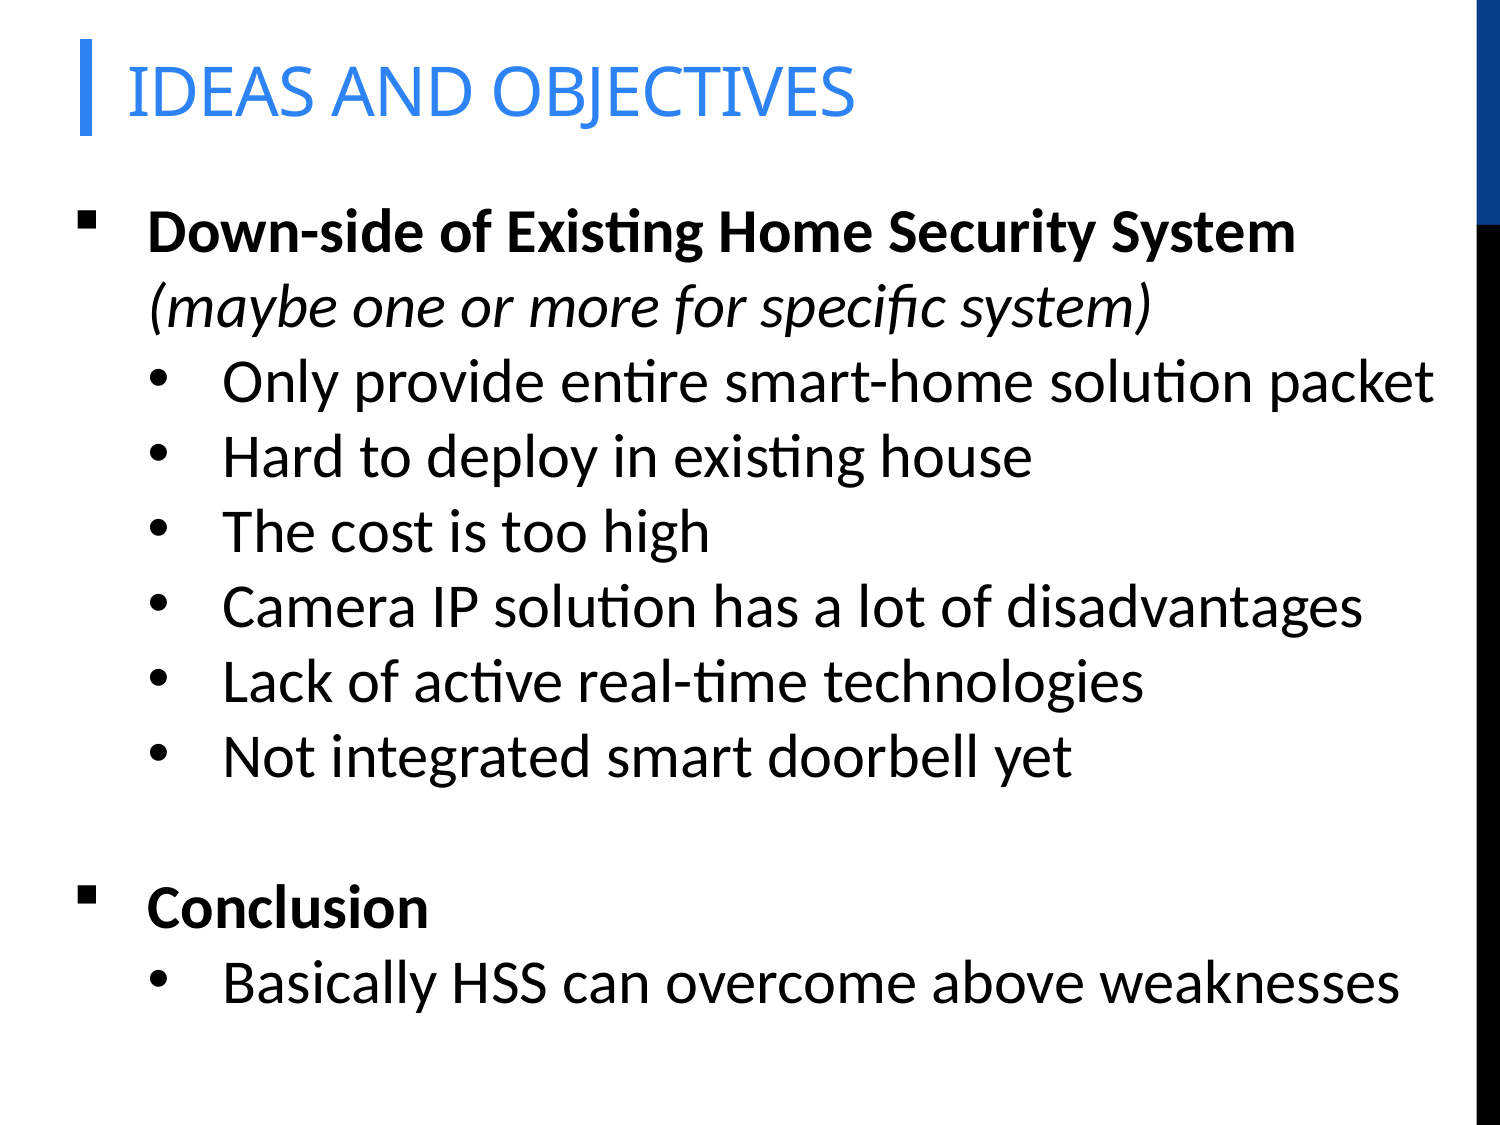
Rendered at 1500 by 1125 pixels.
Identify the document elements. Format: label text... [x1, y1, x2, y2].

text_box Down-side of Existing Home Security System (maybe one or more for specific system) Only provide entire smart-home solution packet Hard to deploy in existing house The cost is too high Camera IP solution has a lot of disadvantages Lack of active real-time technologies Not integrated smart doorbell yet [57, 182, 1475, 797]
text_box Conclusion Basically HSS can overcome above weaknesses [57, 858, 1475, 1023]
title IDEAS and objectives [112, 50, 1063, 138]
